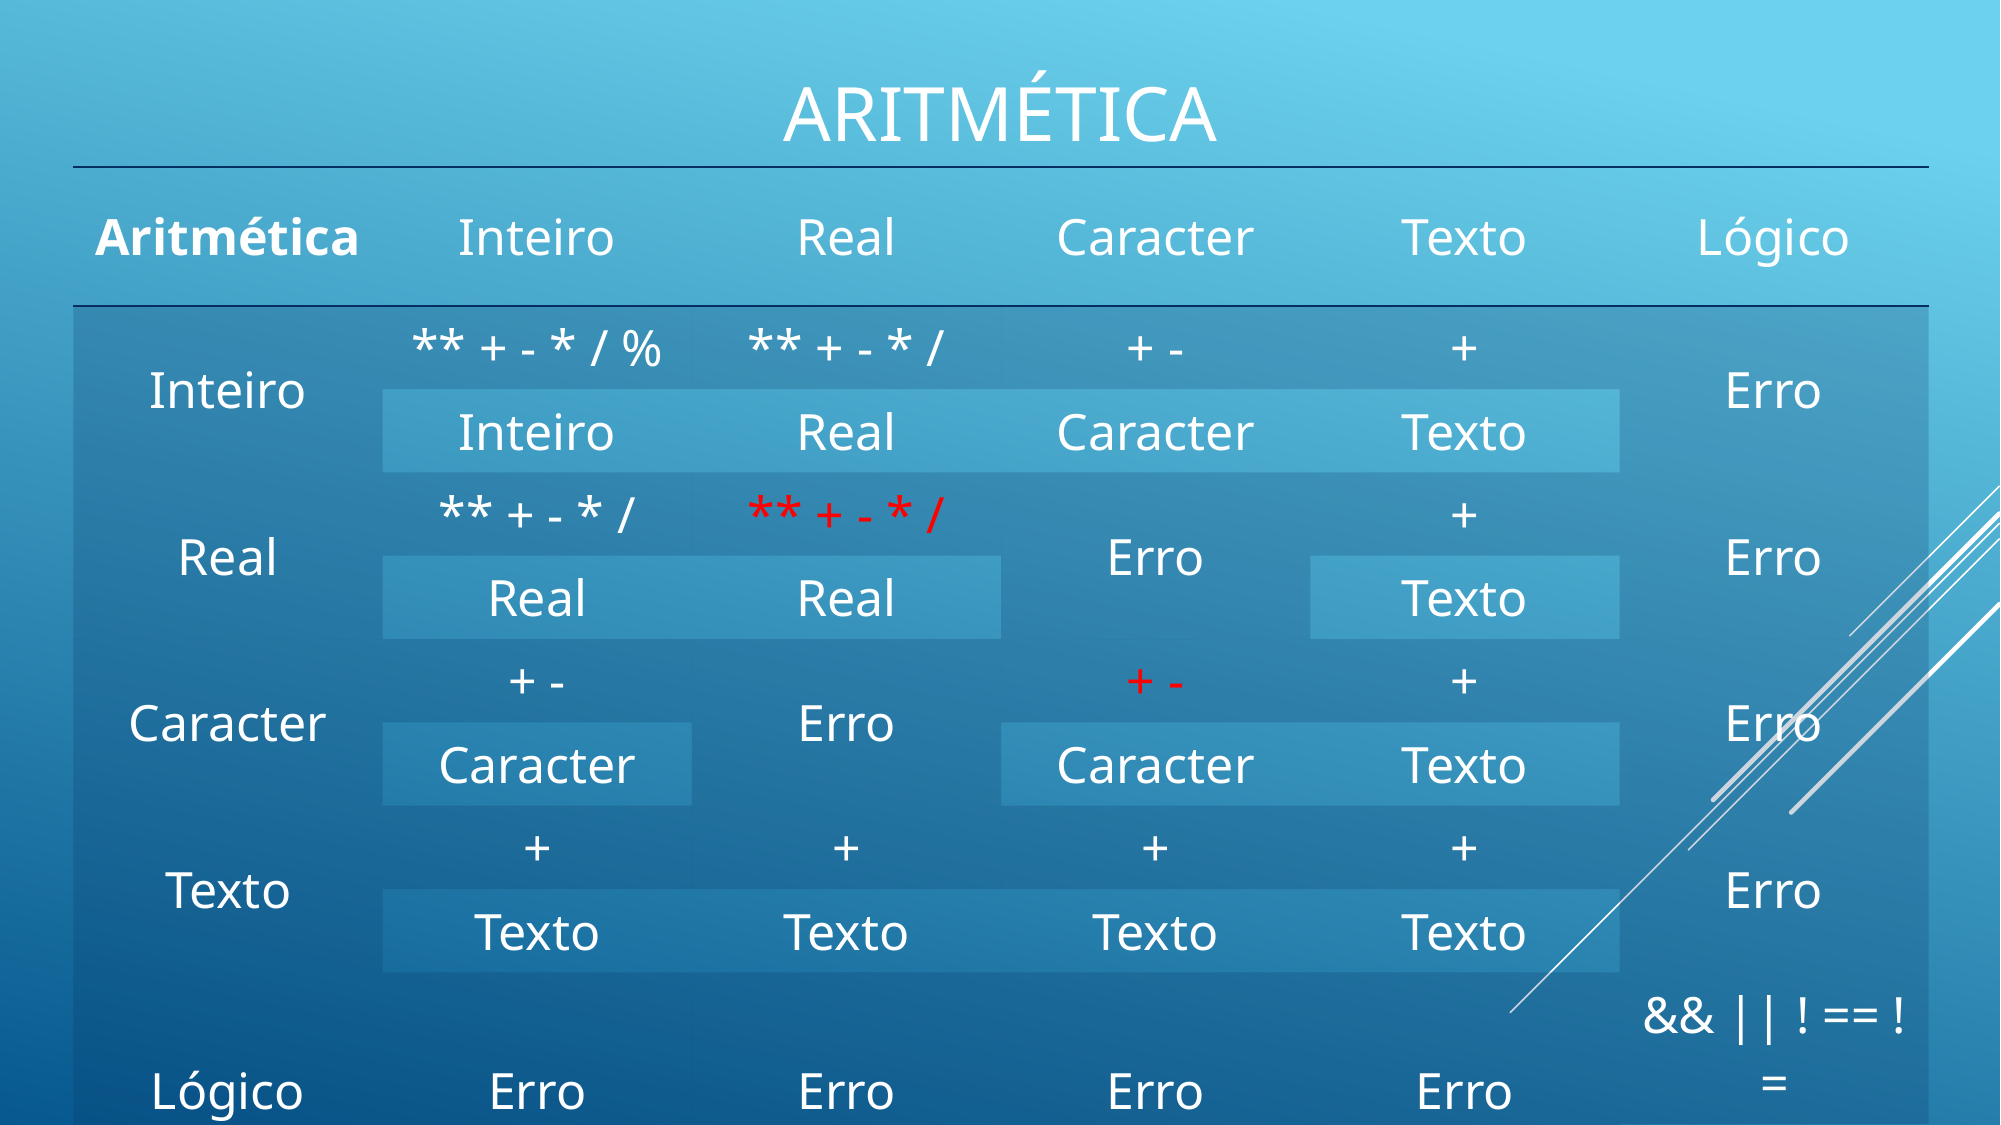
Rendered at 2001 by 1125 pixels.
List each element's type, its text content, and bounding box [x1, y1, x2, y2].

table_header Inteiro [383, 168, 692, 305]
table_cell + - [383, 639, 692, 722]
table_cell Erro [692, 639, 1001, 806]
table_cell && || ! == != [1620, 972, 1929, 1124]
table_header Real [692, 168, 1001, 305]
table_cell Texto [1310, 556, 1620, 639]
table_cell + [1310, 639, 1620, 722]
table_cell Real [692, 389, 1001, 472]
table_cell Real [692, 556, 1001, 639]
table_cell Inteiro [73, 307, 383, 472]
table_cell Texto [73, 806, 383, 972]
table_cell Erro [1620, 307, 1929, 472]
table_cell ** + - * / [692, 472, 1001, 556]
table_cell + [1001, 806, 1310, 889]
table_cell Erro [1310, 972, 1620, 1125]
table_cell Lógico [73, 972, 383, 1125]
table_cell + [692, 806, 1001, 889]
table_cell Texto [1001, 889, 1310, 972]
table_cell + [1310, 472, 1620, 556]
table_cell Erro [1620, 639, 1929, 806]
table_cell Real [383, 556, 692, 639]
table_cell + - [1001, 307, 1310, 389]
table_cell Caracter [1001, 389, 1310, 472]
table_cell ** + - * / % [383, 307, 692, 389]
table_cell Texto [1310, 389, 1620, 472]
table_header Caracter [1001, 168, 1310, 305]
table_cell Caracter [383, 722, 692, 806]
table_cell Texto [1310, 722, 1620, 806]
table_cell Caracter [1001, 722, 1310, 806]
table_cell Erro [1001, 972, 1310, 1125]
table_header Aritmética [73, 168, 383, 305]
table_cell Real [73, 472, 383, 639]
table_header Lógico [1620, 168, 1929, 305]
table_cell + [383, 806, 692, 889]
table_cell + [1310, 806, 1620, 889]
table_cell Erro [1620, 806, 1929, 972]
table_cell ** + - * / [383, 472, 692, 556]
title Aritmética [0, 0, 2000, 230]
table_cell Caracter [73, 639, 383, 806]
table_cell Texto [1310, 889, 1620, 972]
table_cell Erro [692, 972, 1001, 1125]
table_cell Erro [1001, 472, 1310, 639]
table_header Texto [1310, 168, 1620, 305]
table_cell Erro [383, 972, 692, 1125]
table_cell + - [1001, 639, 1310, 722]
table_cell Erro [1620, 472, 1929, 639]
table_cell + [1310, 307, 1620, 389]
table_cell ** + - * / [692, 307, 1001, 389]
table_cell Inteiro [383, 389, 692, 472]
table_cell Texto [383, 889, 692, 972]
table_cell Texto [692, 889, 1001, 972]
